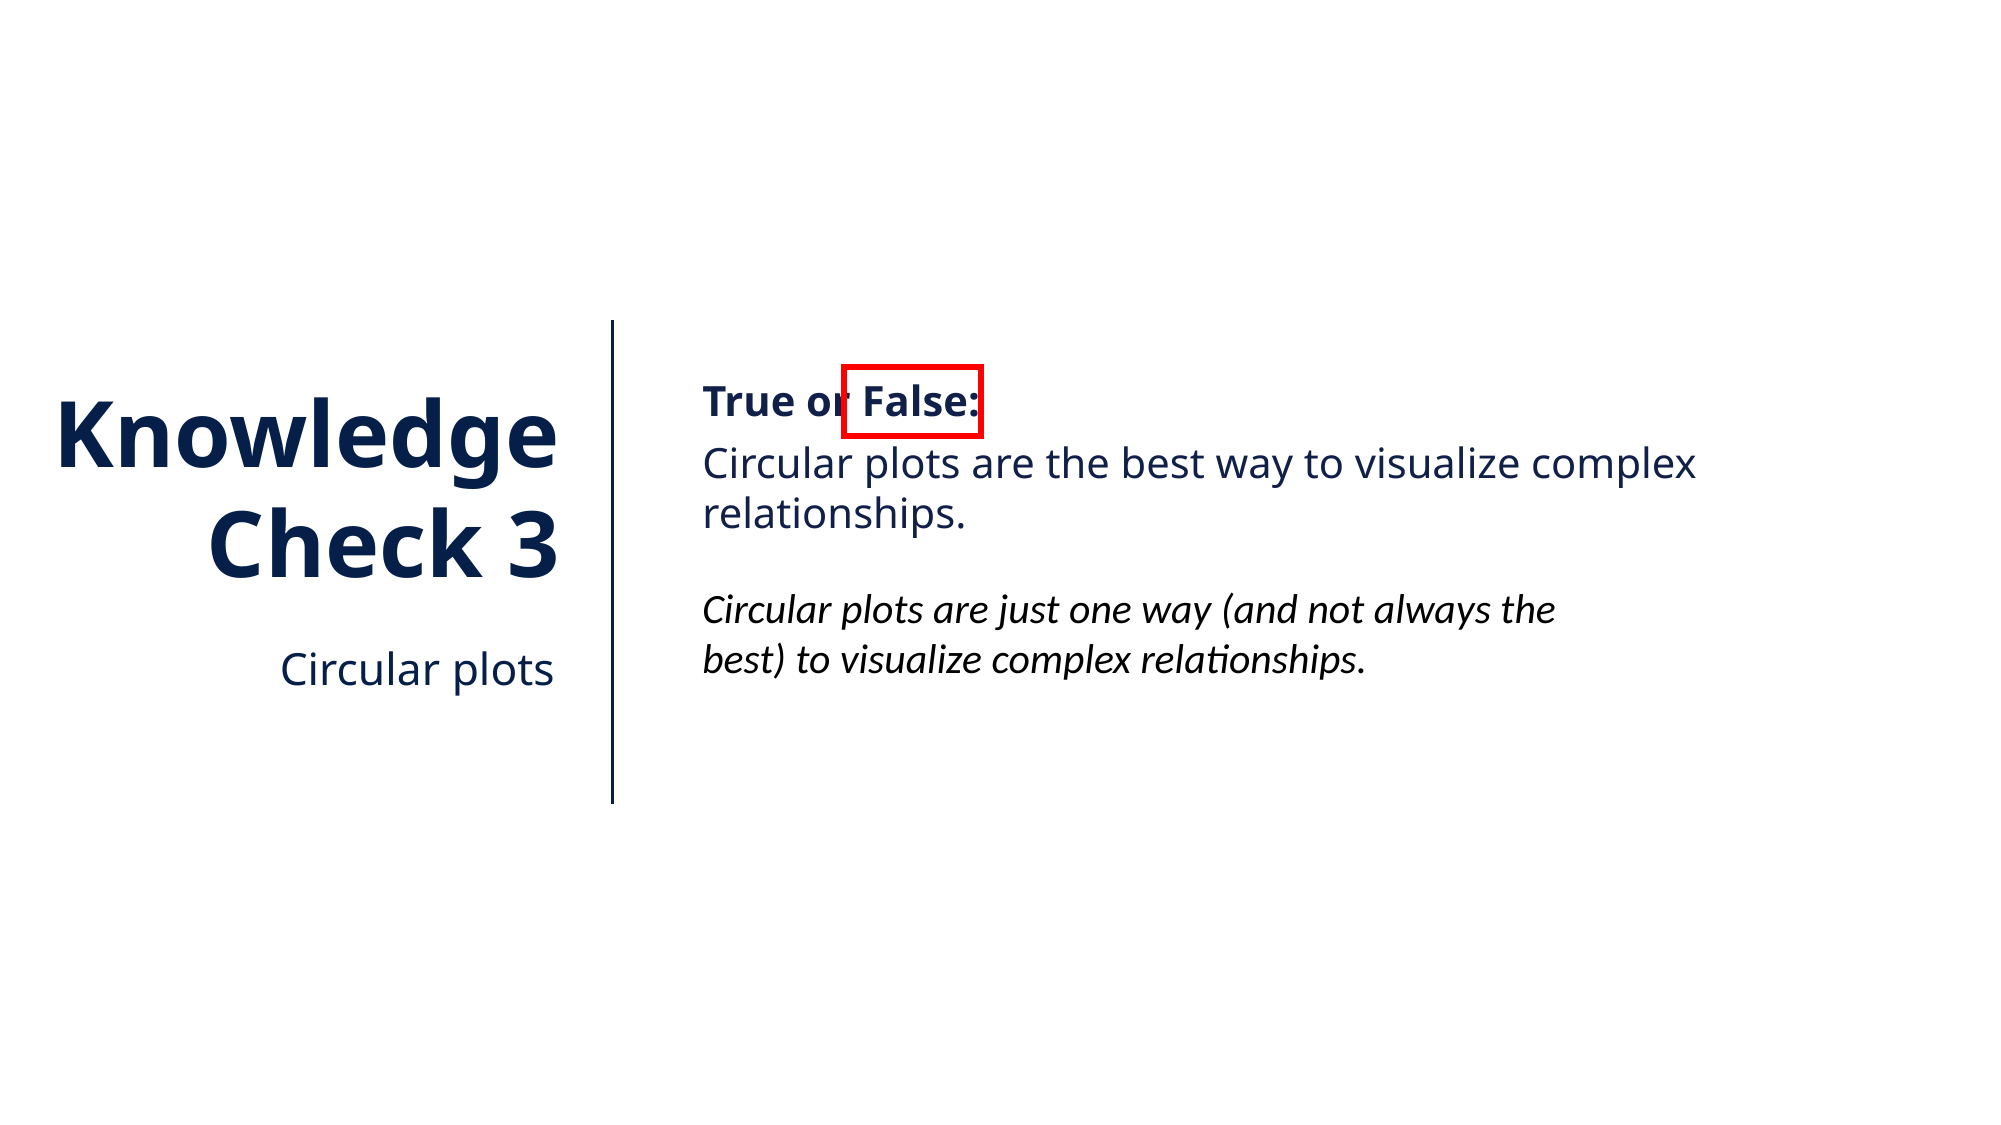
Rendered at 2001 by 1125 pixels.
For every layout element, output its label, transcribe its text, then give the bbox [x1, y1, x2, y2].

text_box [18, 368, 575, 704]
text_box [843, 366, 982, 437]
text_box Circular plots are just one way (and not always the best) to visualize complex relationships. [687, 574, 1575, 690]
text_box True or False: Circular plots are the best way to visualize complex relationships. [687, 367, 1738, 545]
